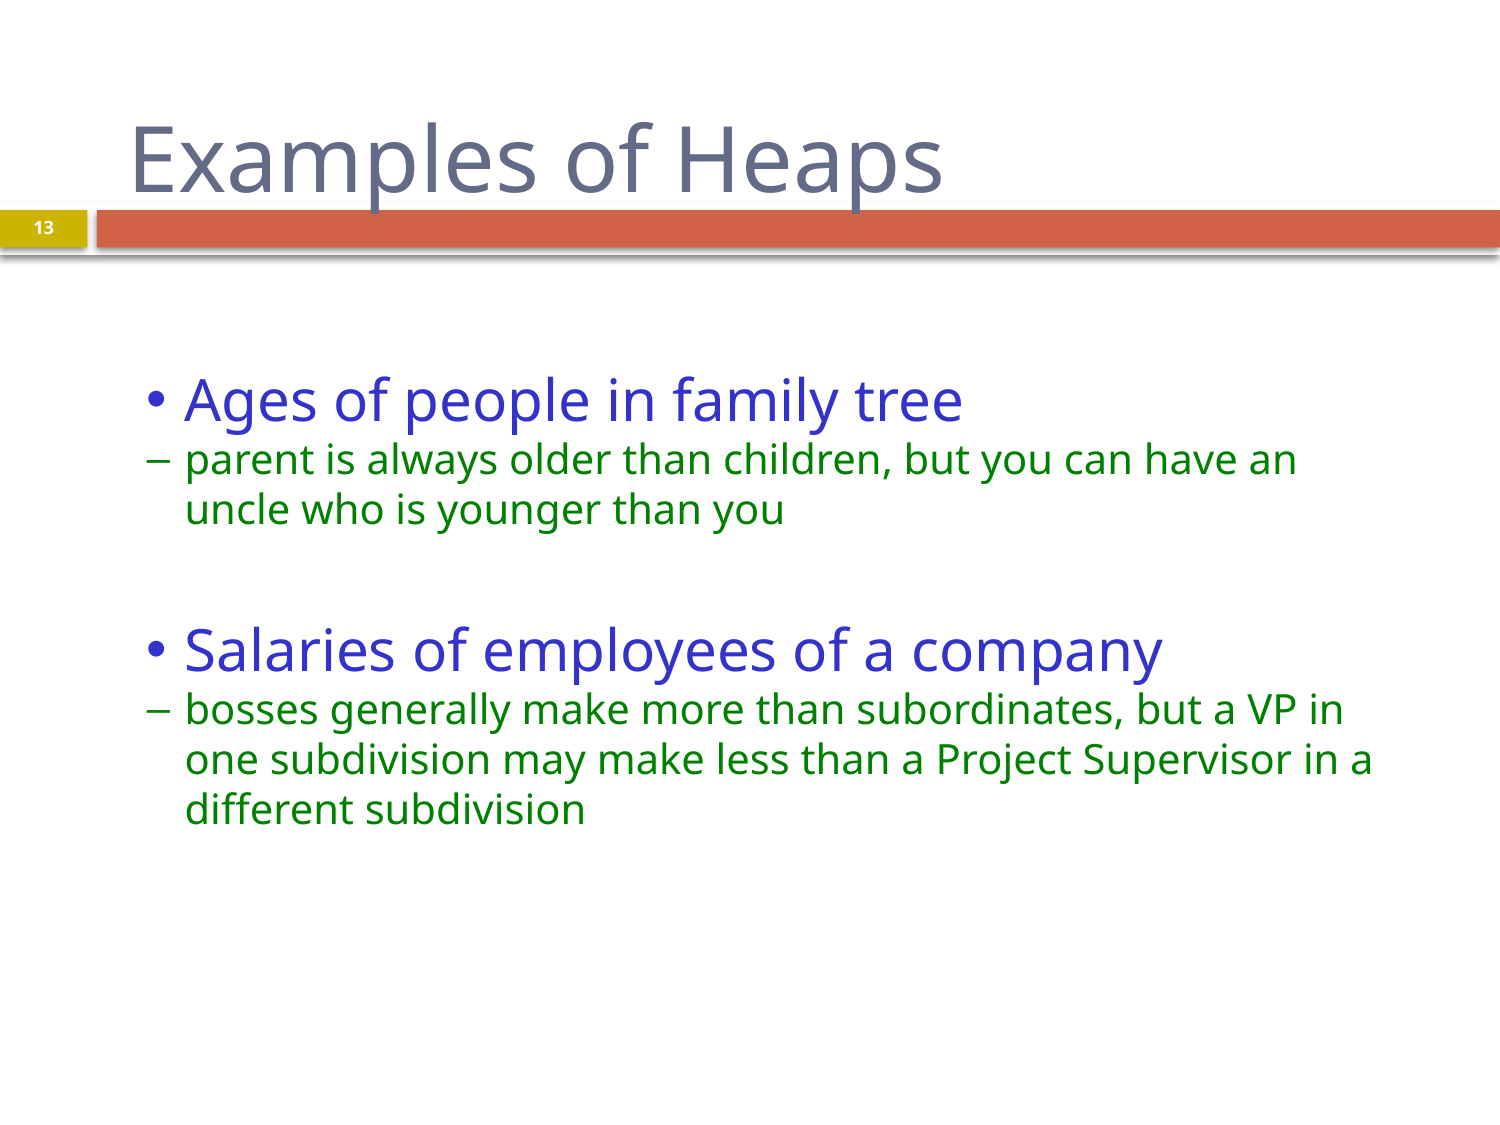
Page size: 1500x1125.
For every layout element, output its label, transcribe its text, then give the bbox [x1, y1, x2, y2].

text_box Ages of people in family tree parent is always older than children, but you can have an uncle who is younger than you Salaries of employees of a company bosses generally make more than subordinates, but a VP in one subdivision may make less than a Project Supervisor in a different subdivision [140, 363, 1401, 880]
slide_number 13 [0, 208, 88, 249]
title Examples of Heaps [112, 62, 1388, 250]
